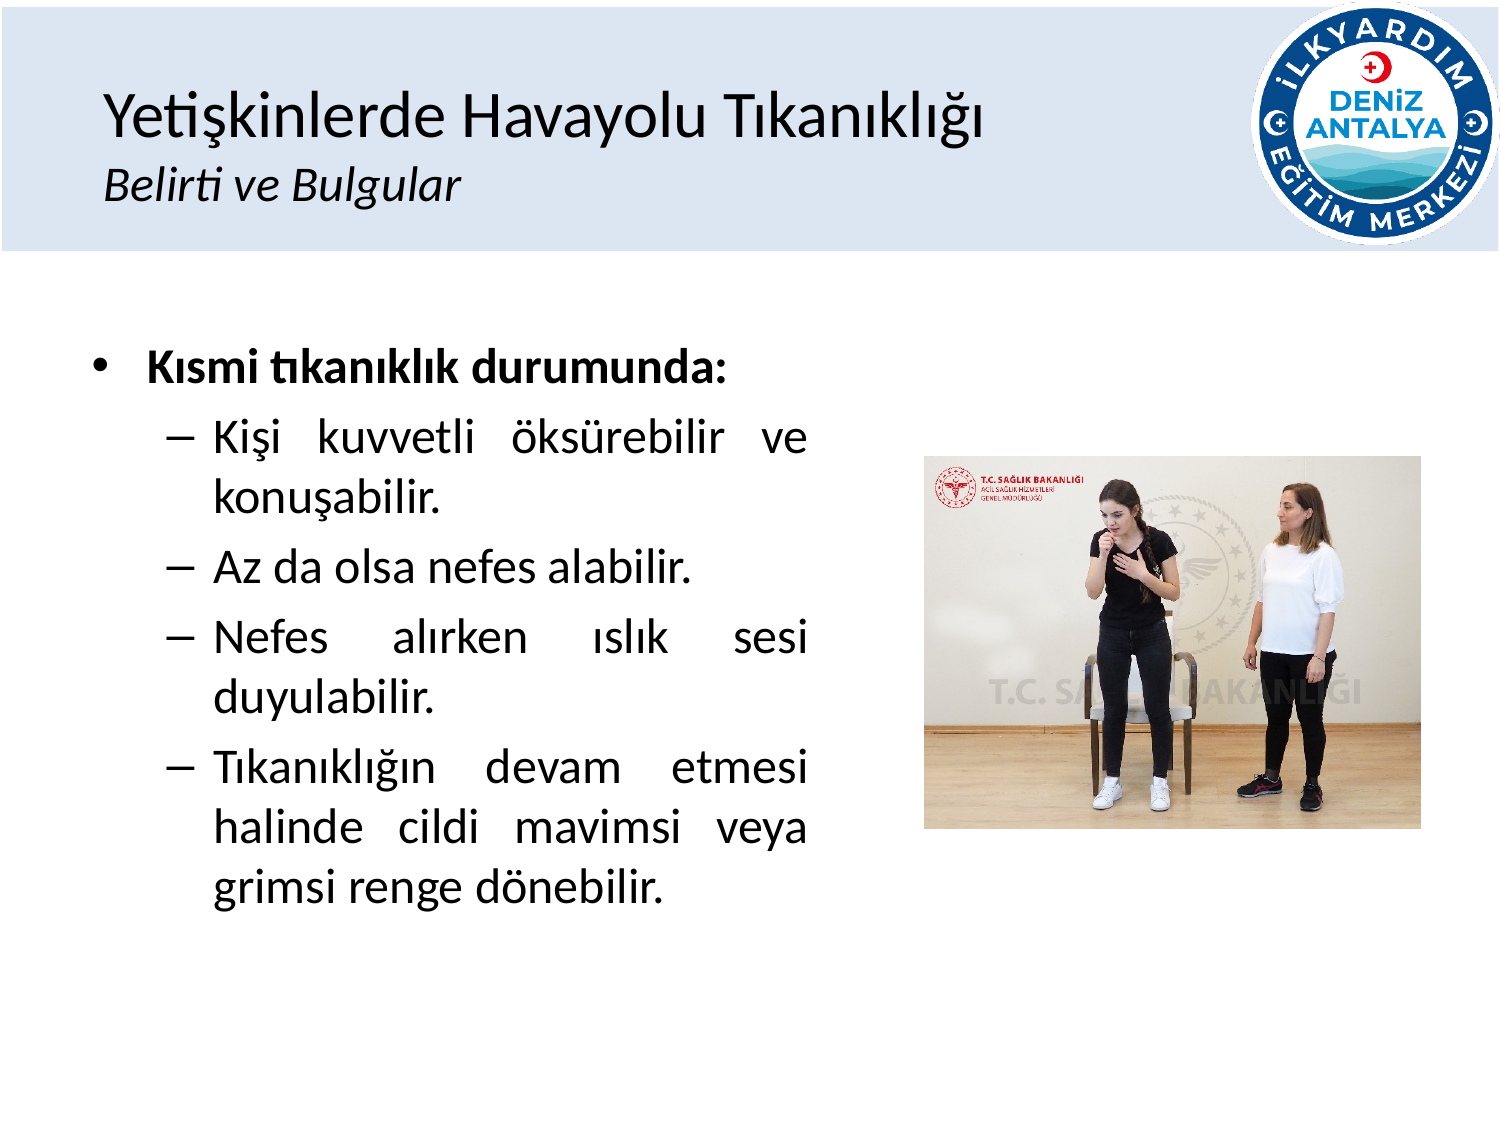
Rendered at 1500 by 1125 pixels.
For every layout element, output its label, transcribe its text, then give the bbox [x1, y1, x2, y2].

list Kısmi tıkanıklık durumunda: Kişi kuvvetli öksürebilir ve konuşabilir. Az da olsa nefes alabilir. Nefes alırken ıslık sesi duyulabilir. Tıkanıklığın devam etmesi halinde cildi mavimsi veya grimsi renge dönebilir. [76, 326, 825, 1056]
text_box [0, 5, 1250, 253]
picture [1250, 0, 1500, 246]
title Yetişkinlerde Havayolu Tıkanıklığı Belirti ve Bulgular [88, 47, 1058, 235]
picture [924, 455, 1421, 829]
